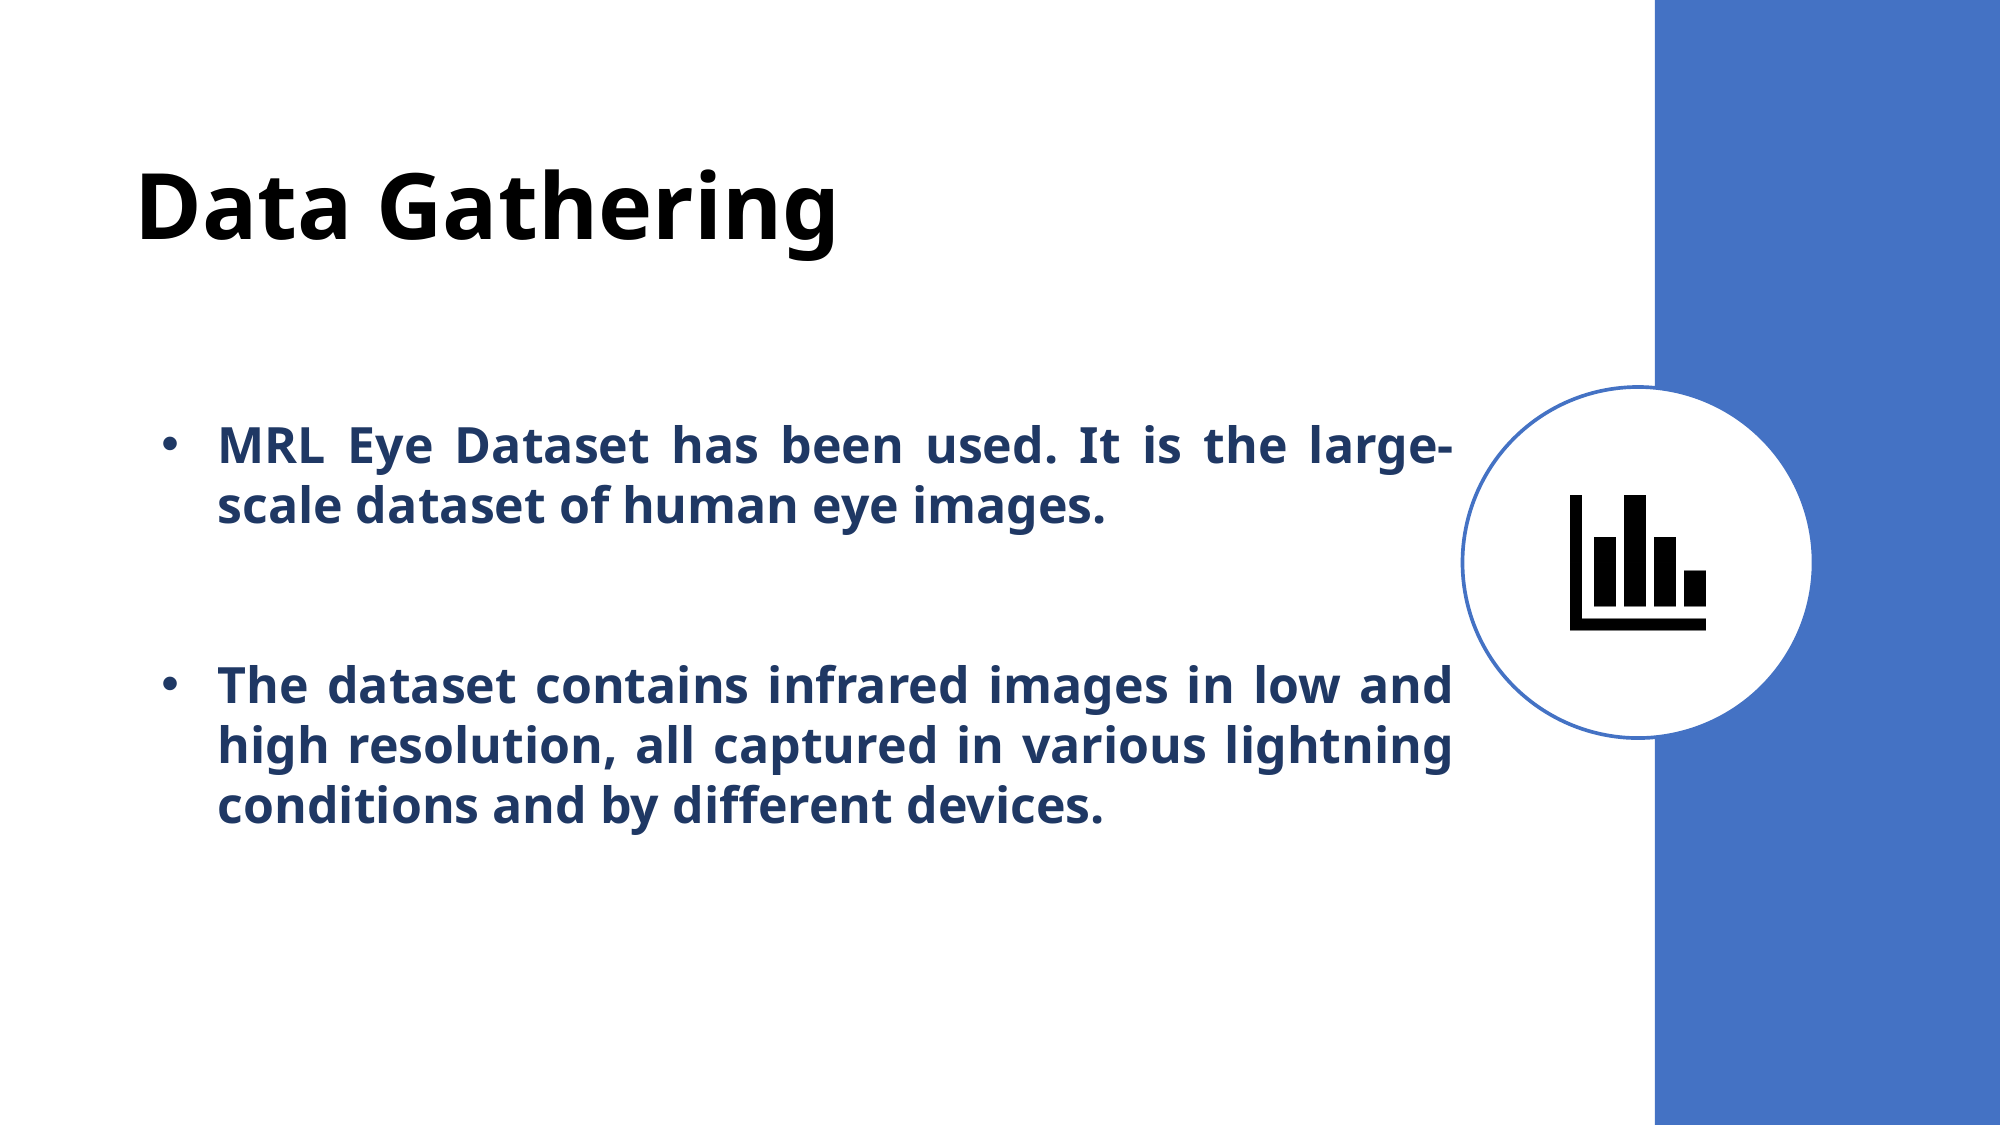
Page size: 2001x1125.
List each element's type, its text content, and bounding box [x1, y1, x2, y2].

text_box [1654, 0, 2000, 1125]
title Data Gathering [119, 101, 1346, 319]
text_box MRL Eye Dataset has been used. It is the large-scale dataset of human eye images. The dataset contains infrared images in low and high resolution, all captured in various lightning conditions and by different devices. [146, 405, 1470, 961]
picture [1542, 467, 1734, 658]
text_box [1470, 386, 1814, 739]
